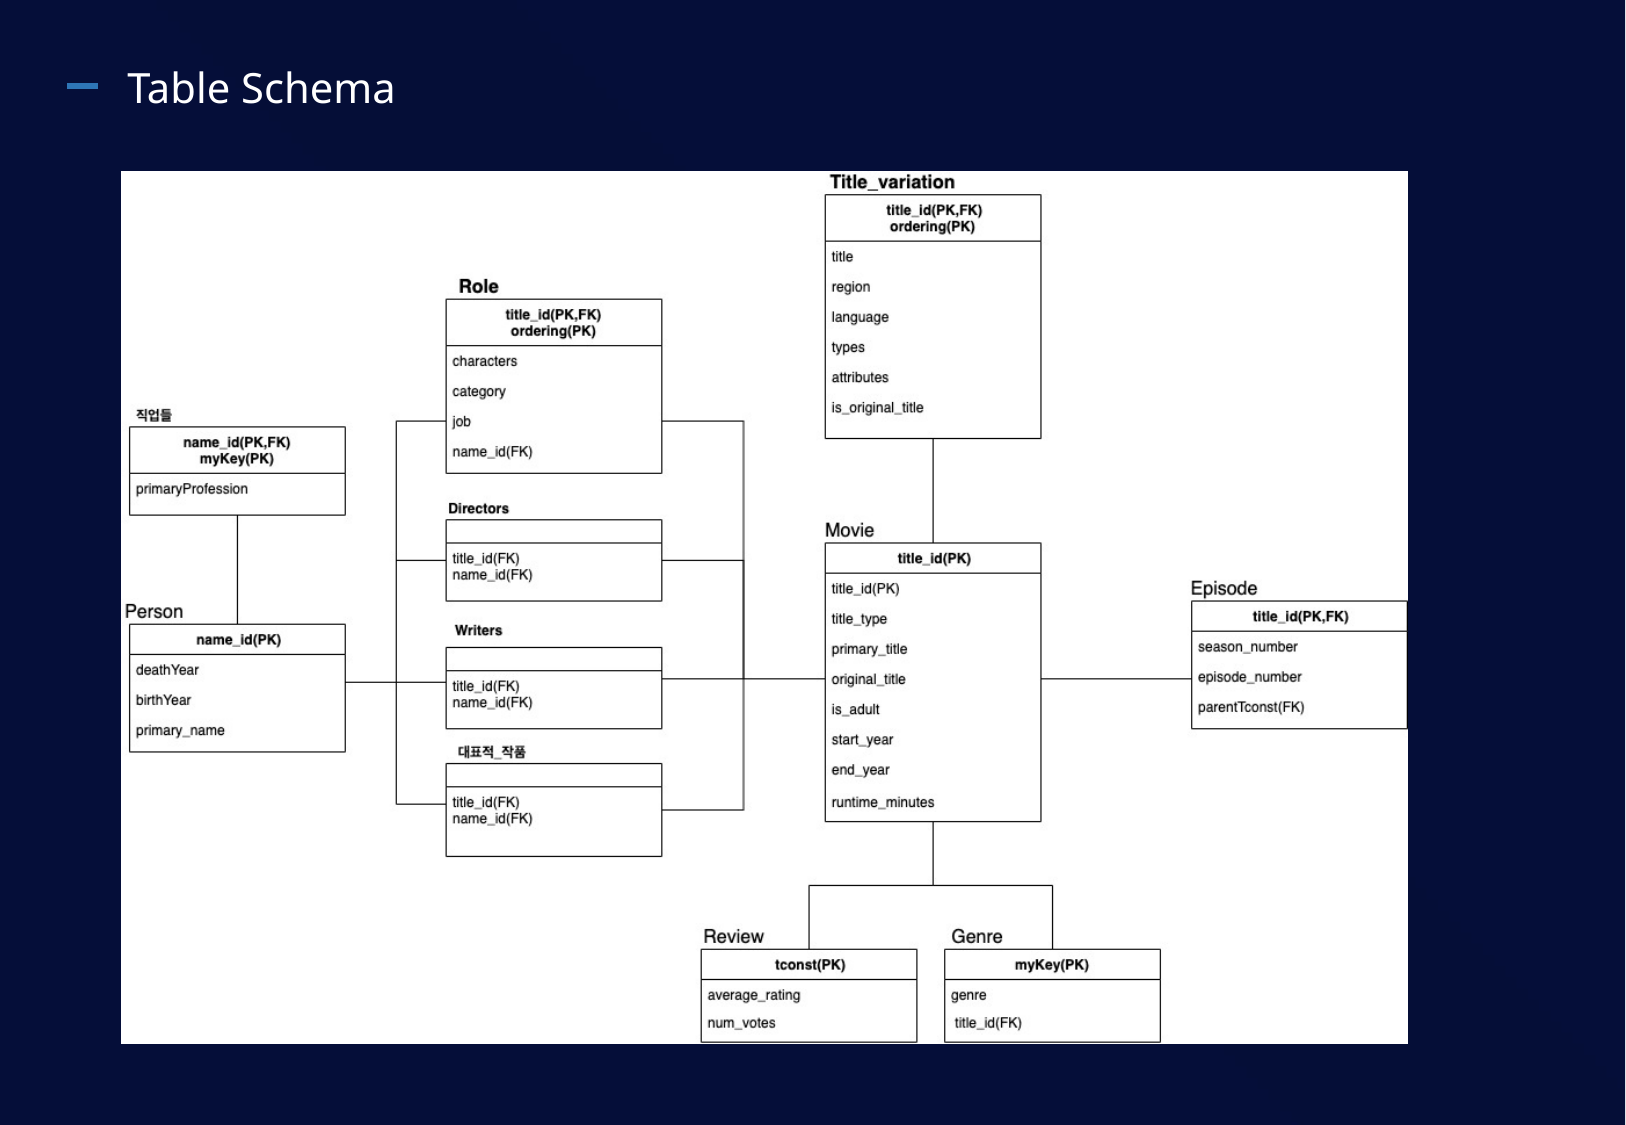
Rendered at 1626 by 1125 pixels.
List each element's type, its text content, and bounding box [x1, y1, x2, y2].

picture [0, 0, 1626, 1125]
text_box Table Schema [112, 54, 899, 120]
